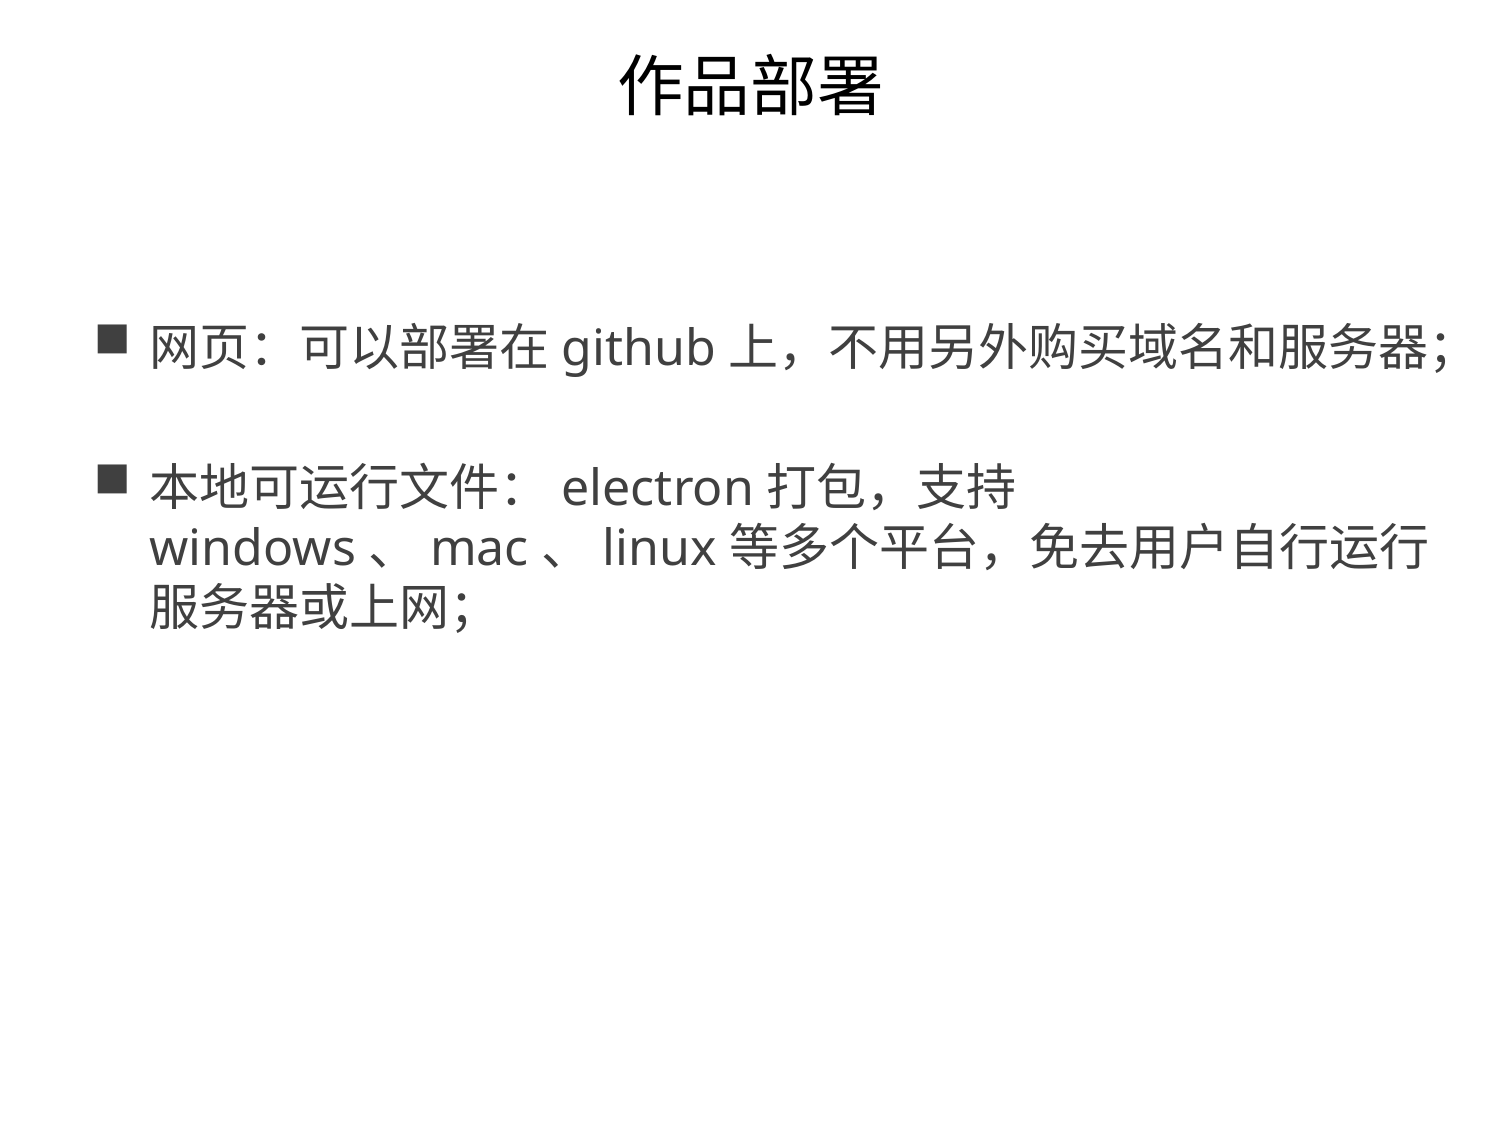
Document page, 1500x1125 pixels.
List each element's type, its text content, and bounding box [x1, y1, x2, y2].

subtitle 网页：可以部署在github上，不用另外购买域名和服务器； 本地可运行文件：electron打包，支持windows、mac、linux等多个平台，免去用户自行运行服务器或上网； [78, 307, 1455, 785]
title 作品部署 [46, 19, 1455, 147]
